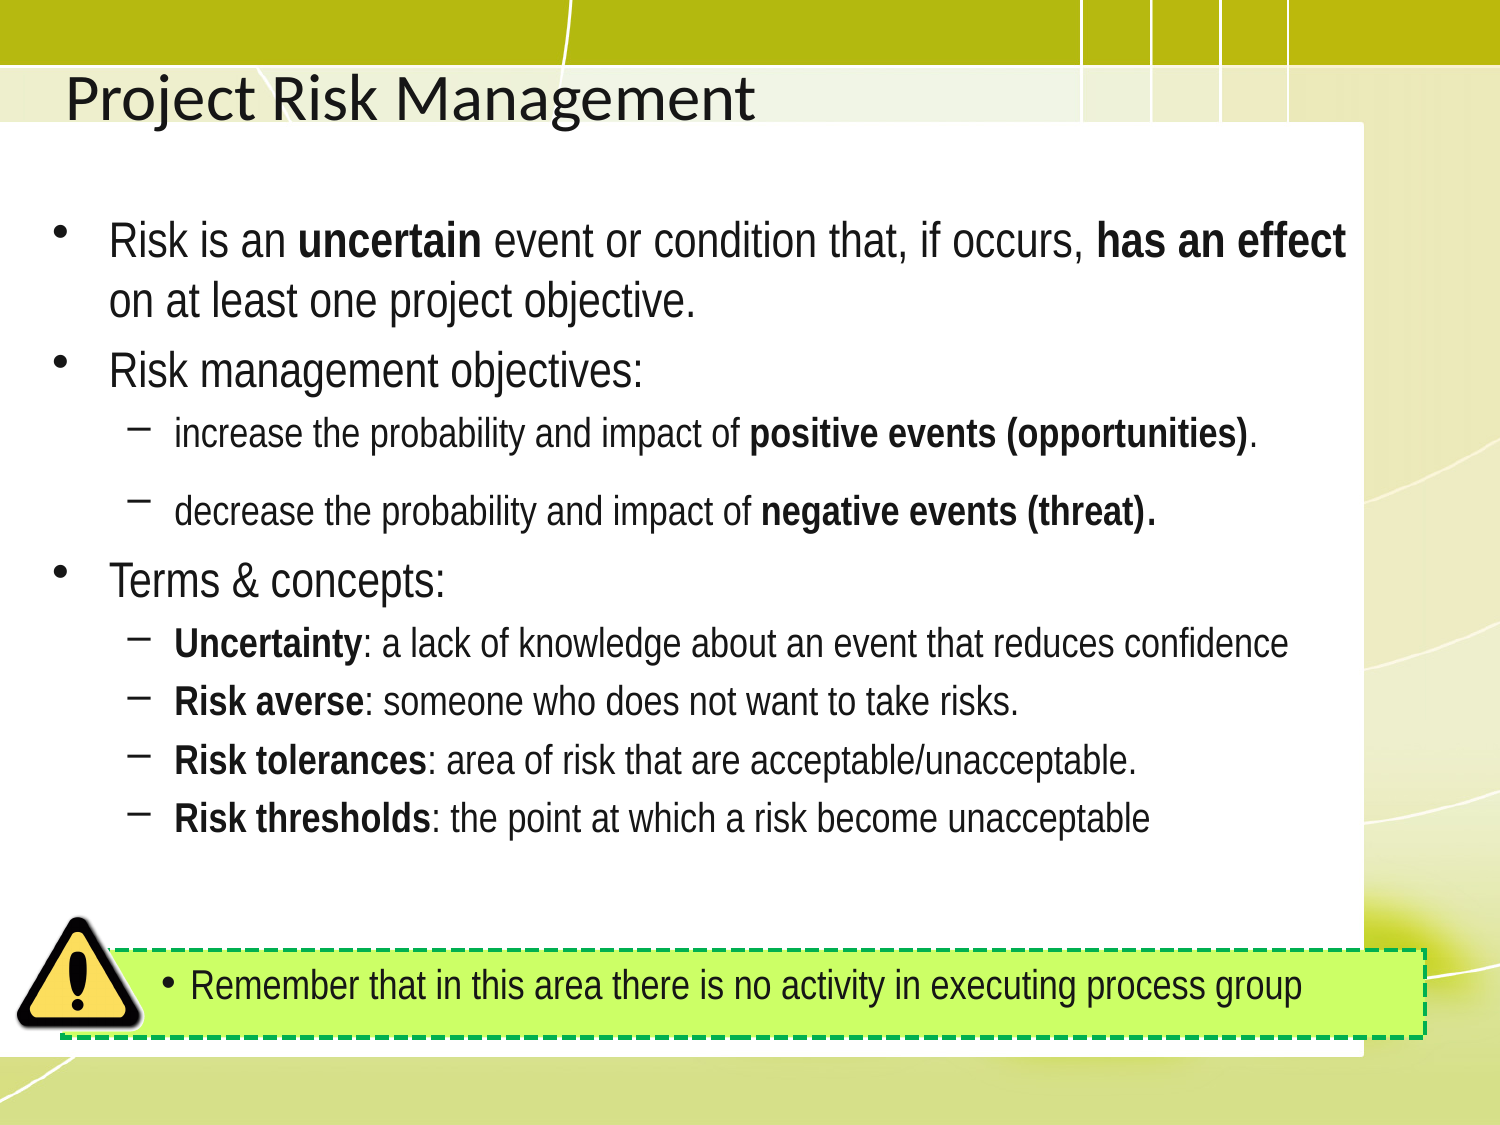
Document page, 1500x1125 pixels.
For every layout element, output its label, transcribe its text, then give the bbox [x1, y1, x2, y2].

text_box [12, 912, 1426, 1038]
picture [0, 0, 1500, 1125]
title Project Risk Management [49, 62, 1301, 126]
list Risk is an uncertain event or condition that, if occurs, has an effect on at least one project objective. Risk management objectives: increase the probability and impact of positive events (opportunities). decrease the probability and impact of negative events (threat). Terms & concepts: Uncertainty: a lack of knowledge about an event that reduces confidence Risk averse: someone who does not want to take risks. Risk tolerances: area of risk that are acceptable/unacceptable. Risk thresholds: the point at which a risk become unacceptable [37, 199, 1401, 901]
